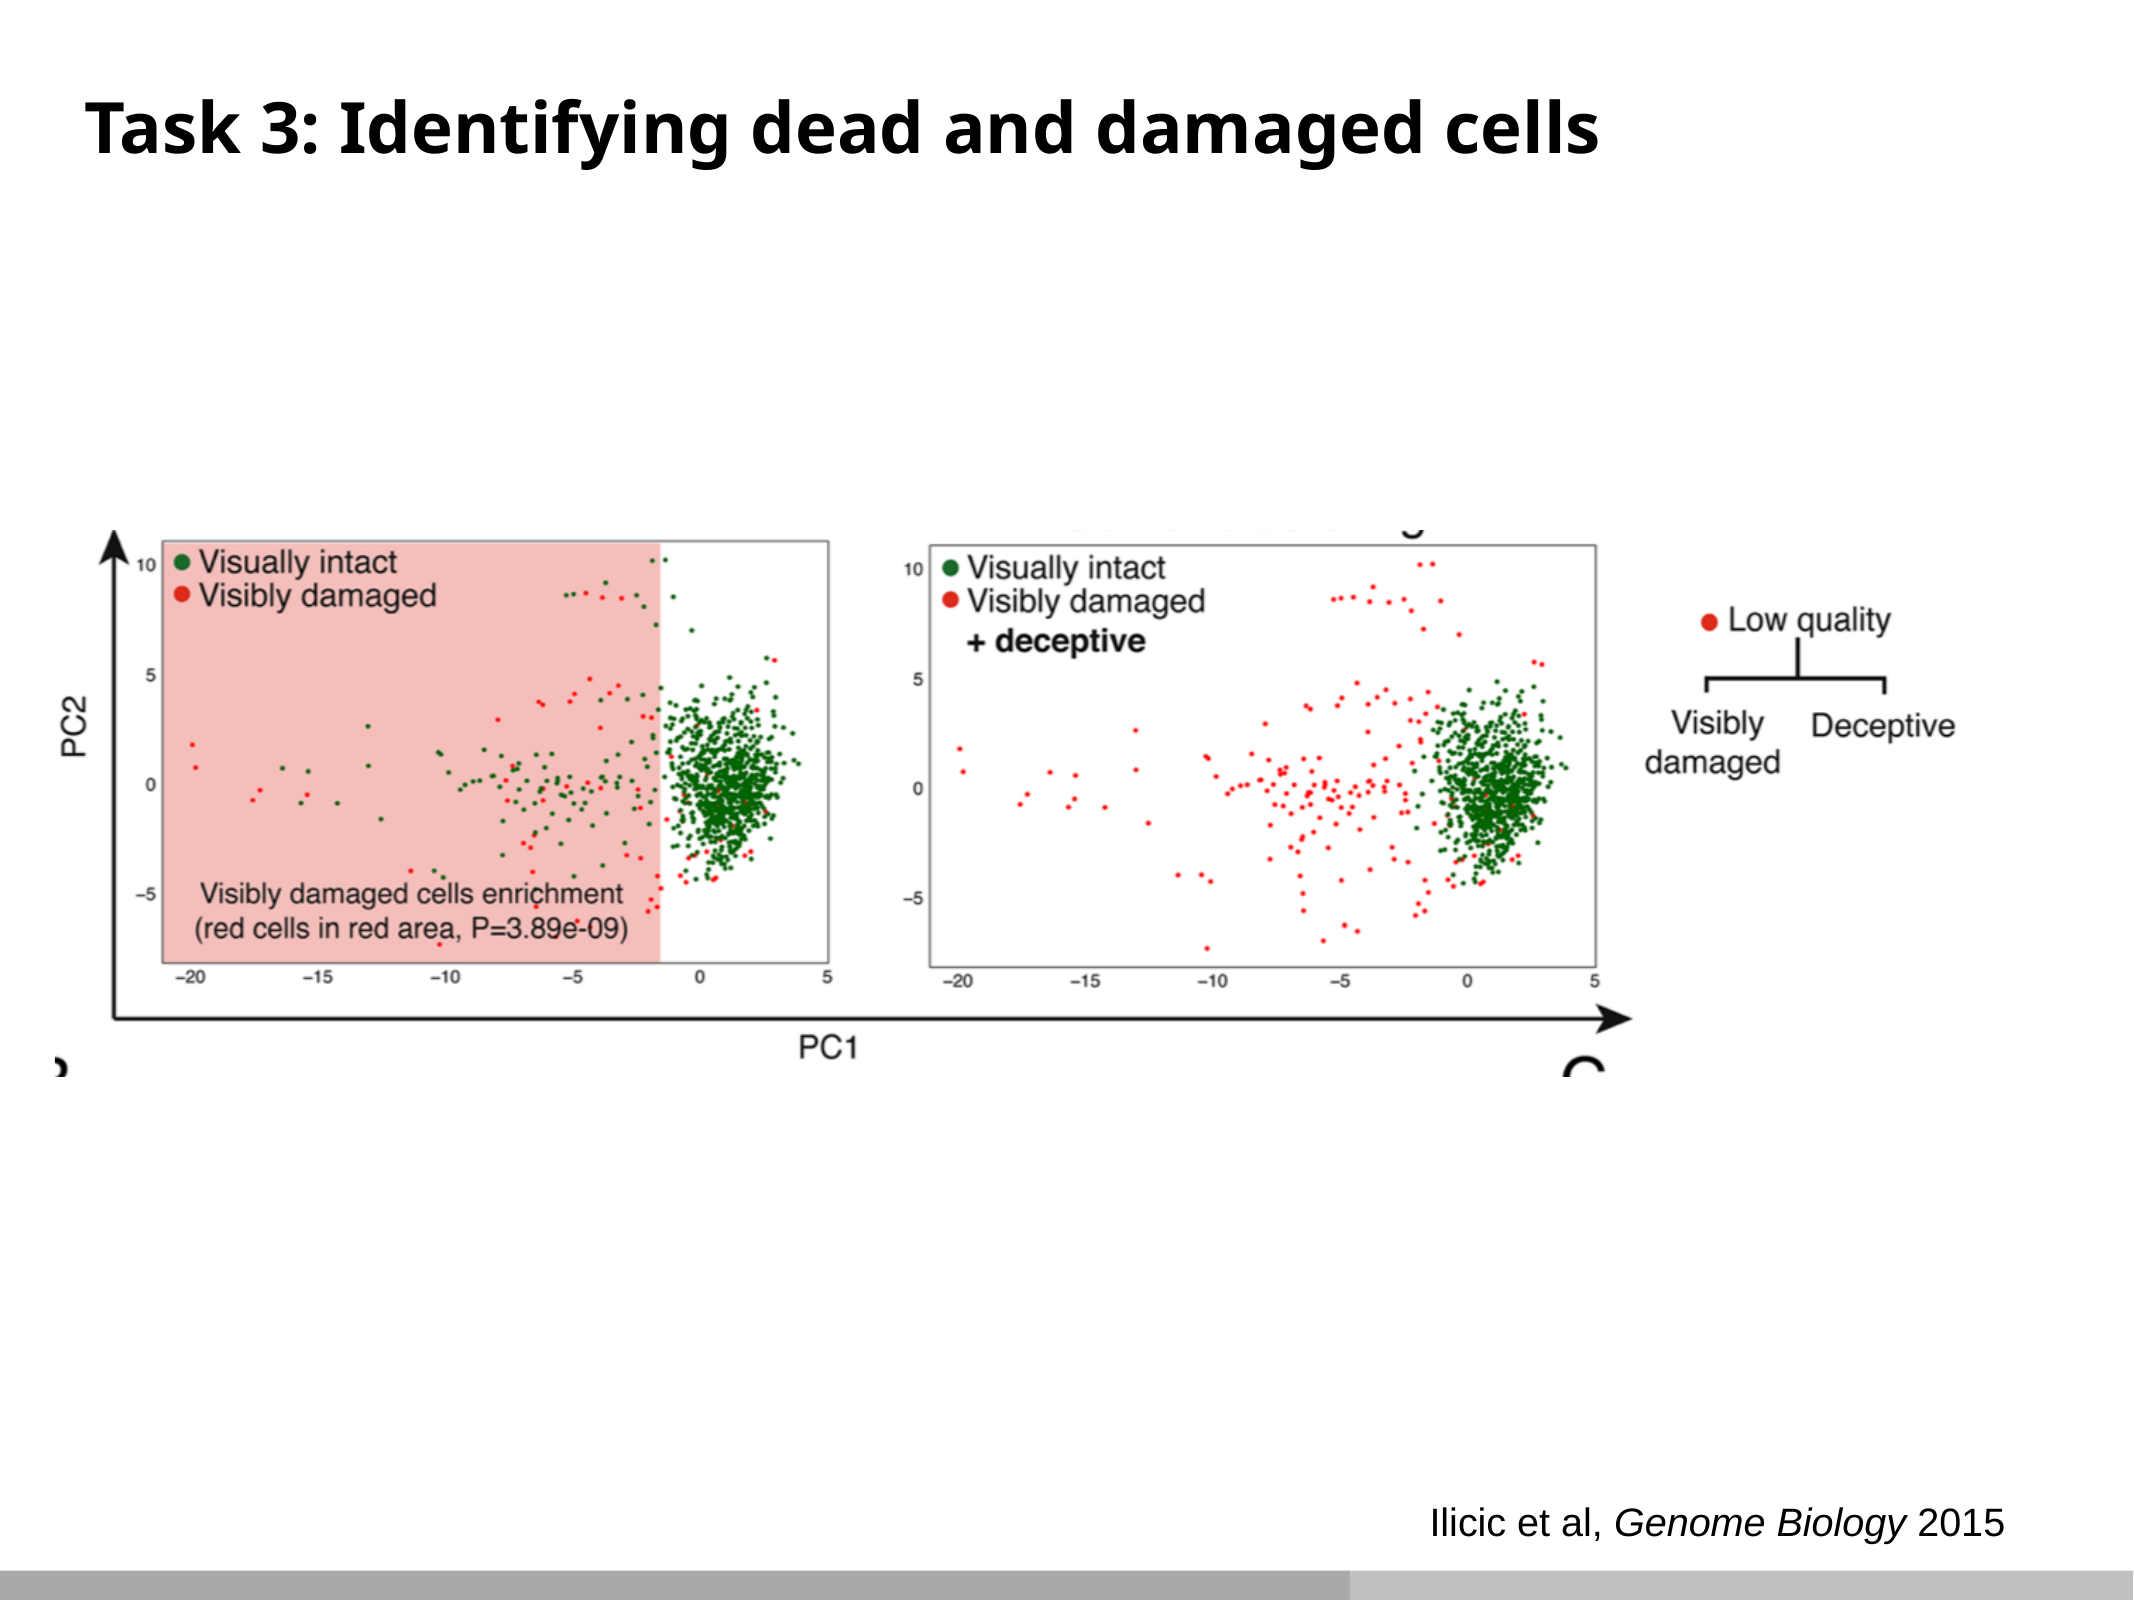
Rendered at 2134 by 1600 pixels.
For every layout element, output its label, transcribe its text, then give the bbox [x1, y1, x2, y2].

title Task 3: Identifying dead and damaged cells [66, 73, 1993, 374]
text_box Ilicic et al, Genome Biology 2015 [1411, 1488, 2024, 1553]
picture [54, 530, 2005, 1077]
